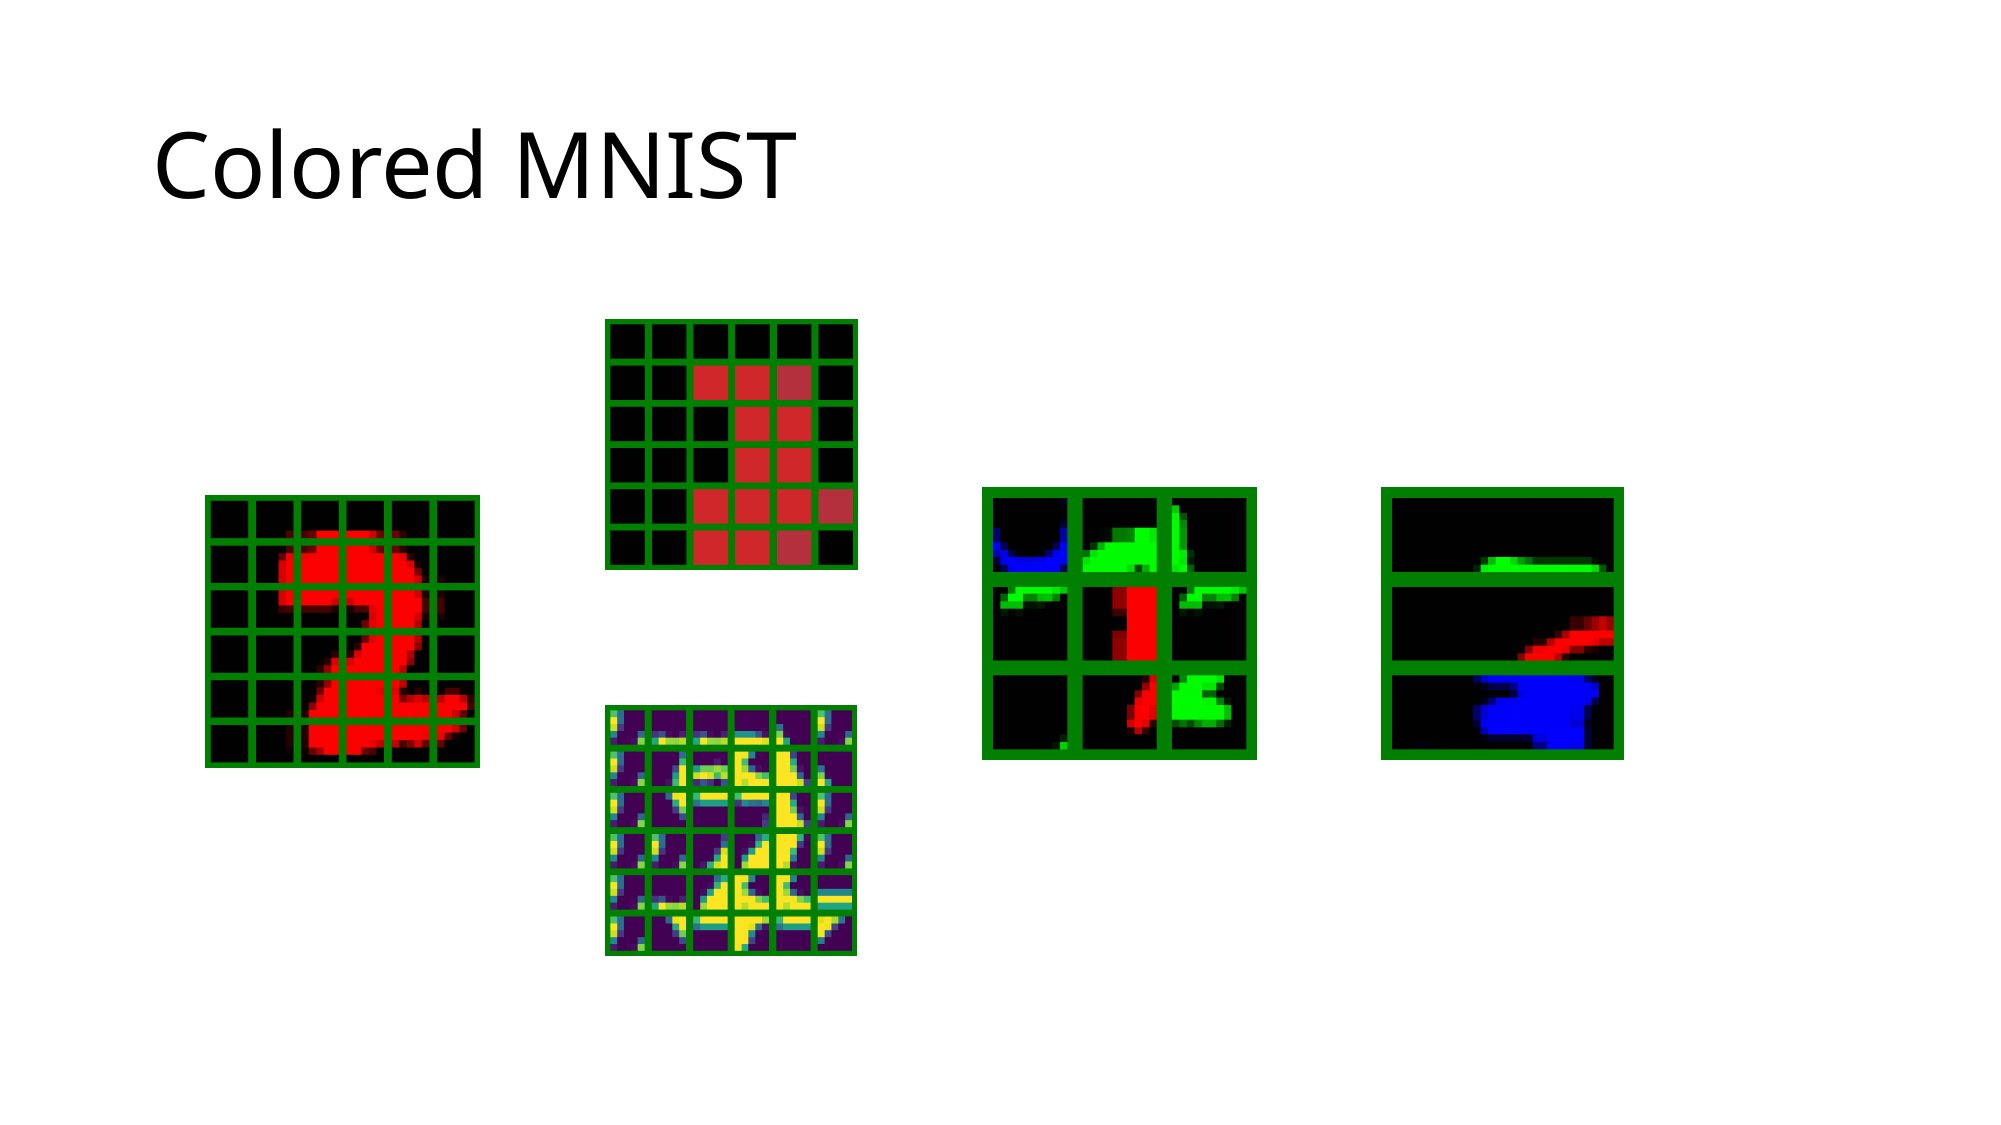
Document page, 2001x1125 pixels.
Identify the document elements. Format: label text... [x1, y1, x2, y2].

picture [205, 495, 480, 768]
picture [982, 487, 1257, 760]
picture [605, 705, 857, 956]
title Colored MNIST [137, 59, 1863, 278]
picture [1381, 487, 1624, 760]
picture [605, 319, 858, 570]
